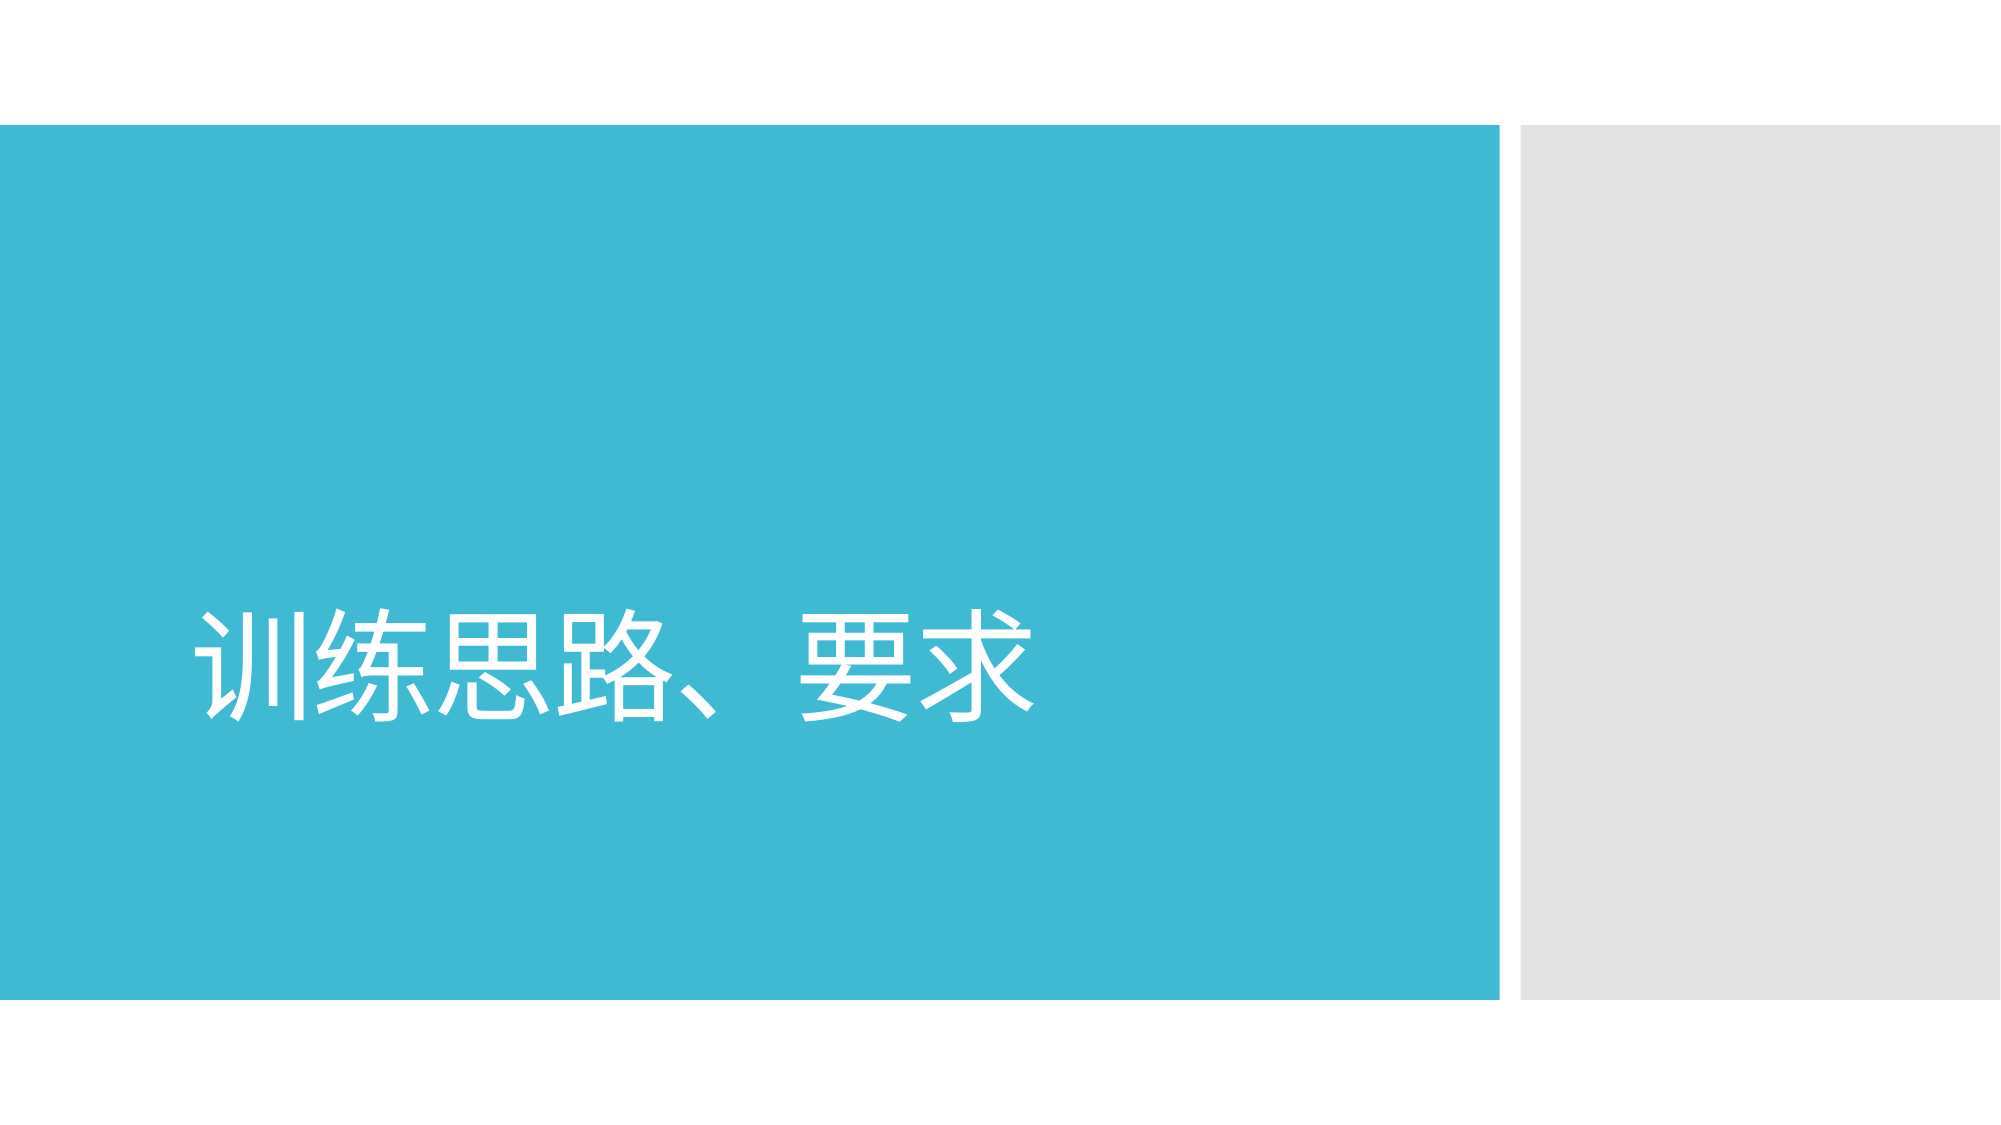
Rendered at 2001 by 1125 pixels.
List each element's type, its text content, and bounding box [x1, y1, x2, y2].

title 训练思路、要求 [175, 213, 1376, 747]
